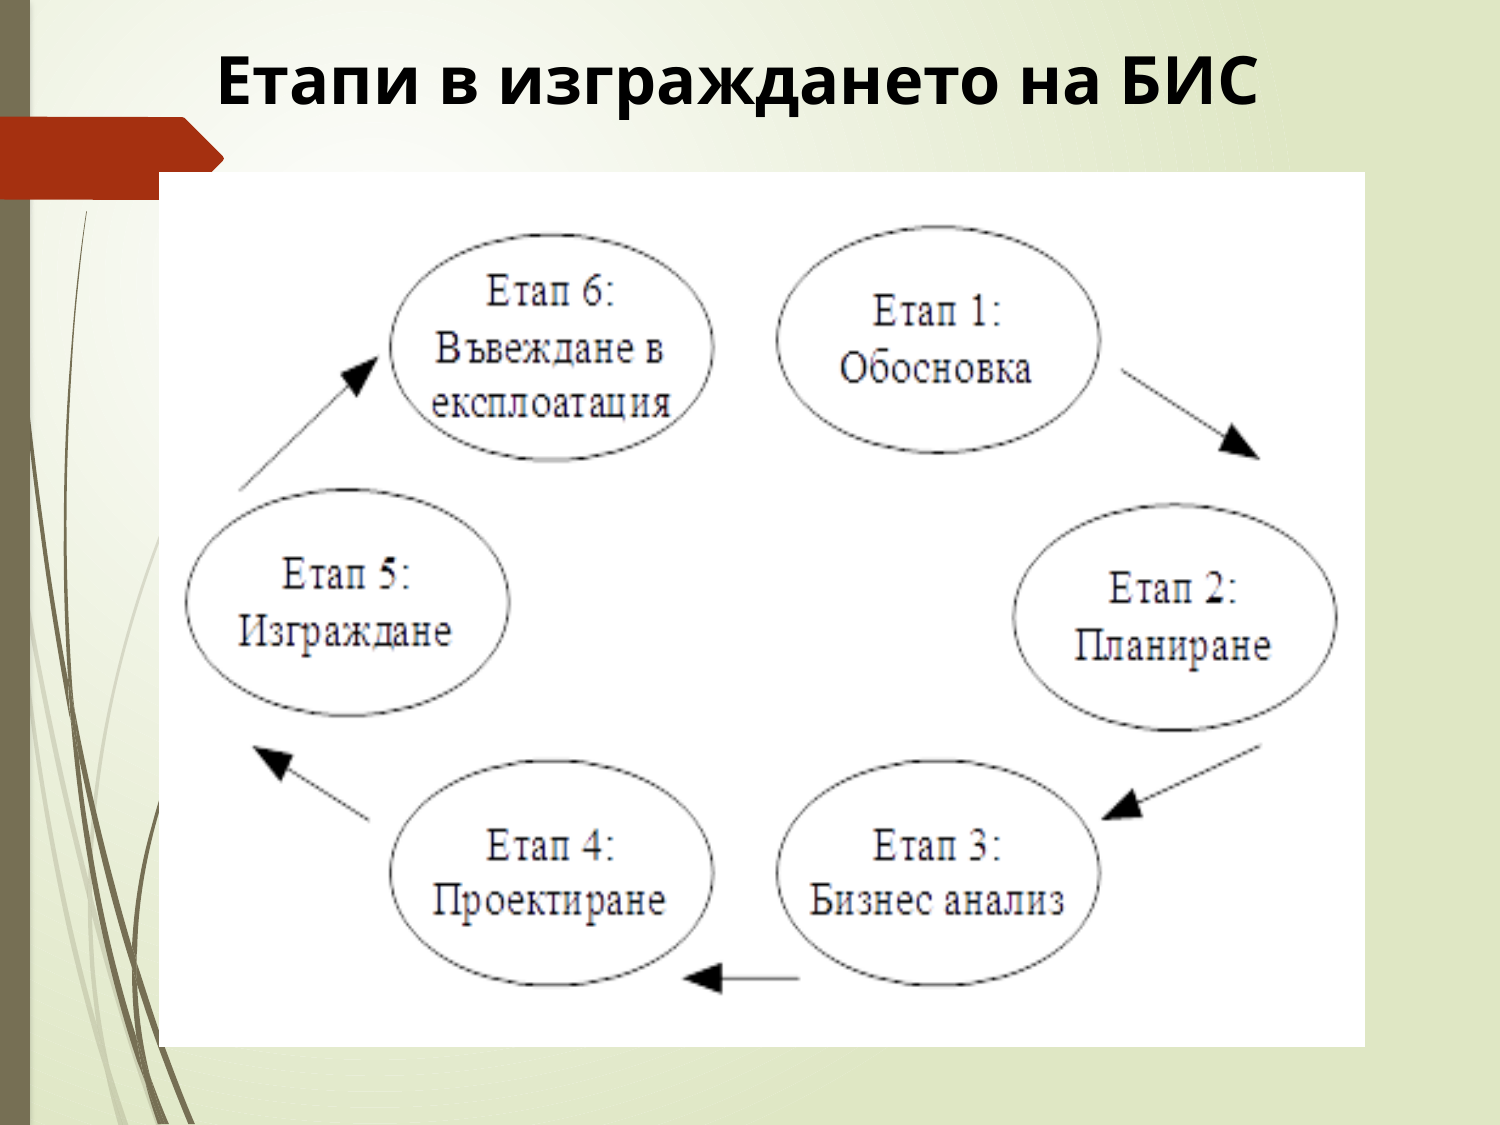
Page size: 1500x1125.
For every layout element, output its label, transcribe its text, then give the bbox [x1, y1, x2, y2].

text_box Етапи в изграждането на БИС [194, 30, 1282, 126]
picture [159, 172, 1365, 1047]
